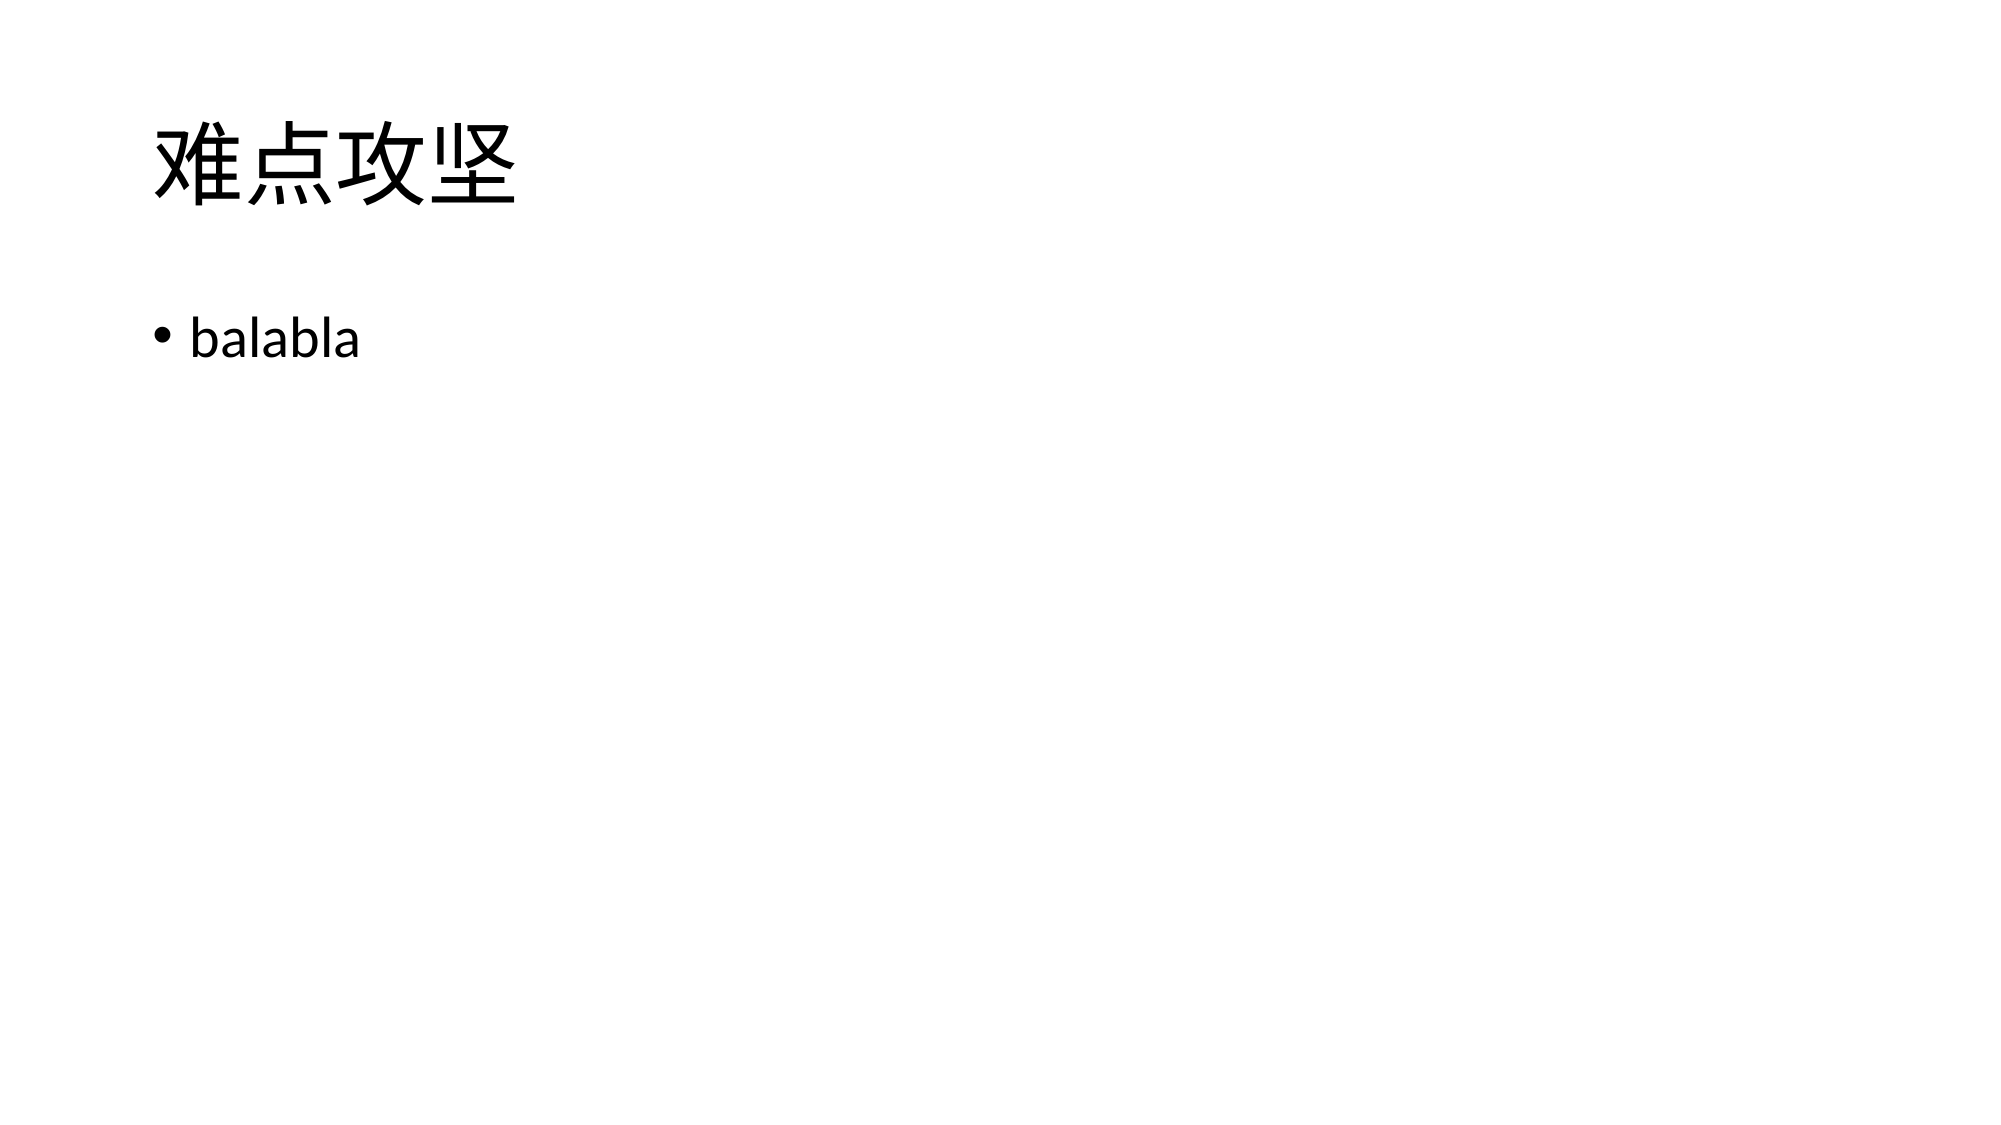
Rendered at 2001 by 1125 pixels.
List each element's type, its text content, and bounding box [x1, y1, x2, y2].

title 难点攻坚 [137, 59, 1863, 278]
list balabla [137, 299, 988, 1014]
